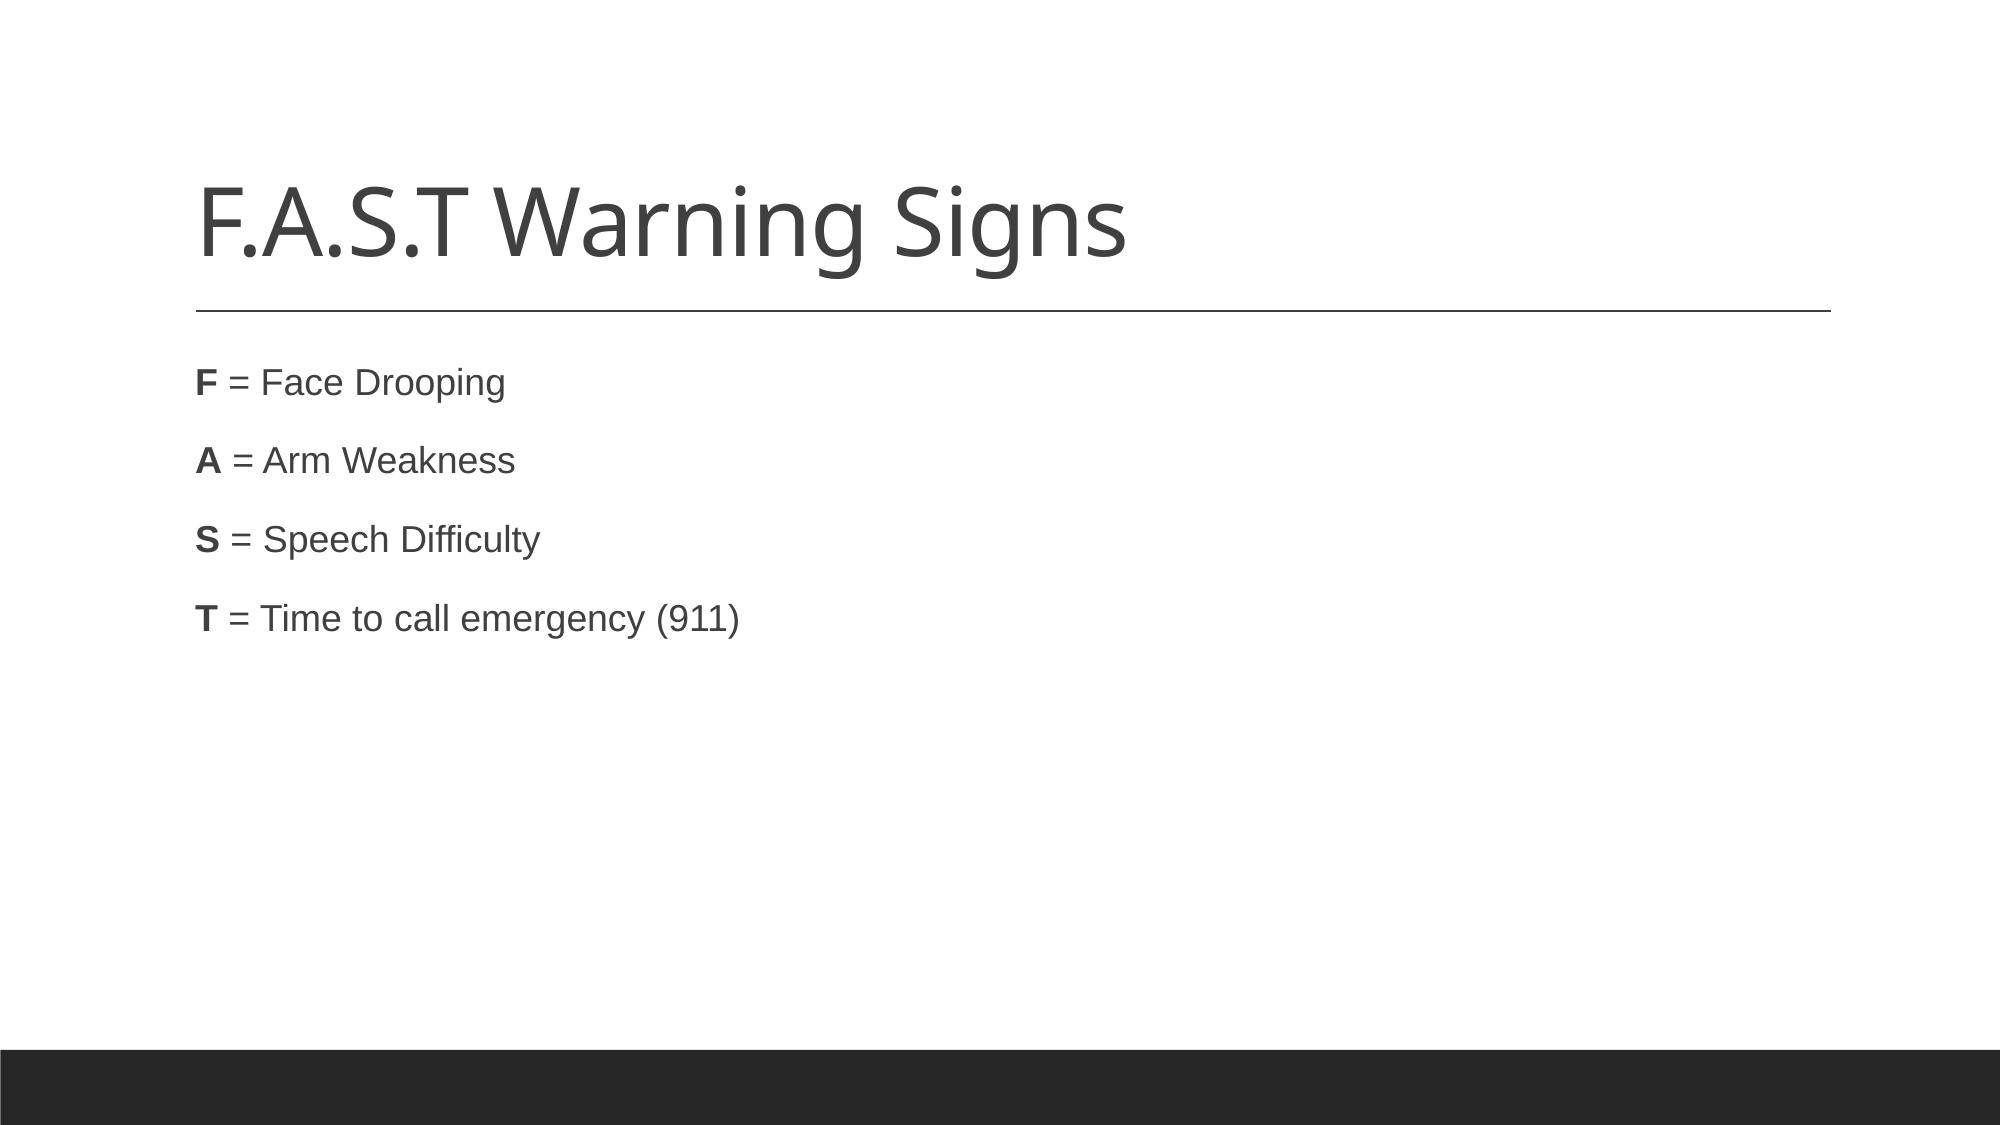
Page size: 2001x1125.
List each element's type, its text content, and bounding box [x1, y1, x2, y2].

title F.A.S.T Warning Signs [180, 47, 1830, 285]
list F = Face Drooping A = Arm Weakness S = Speech Difficulty T = Time to call emergency (911) [180, 345, 1830, 963]
